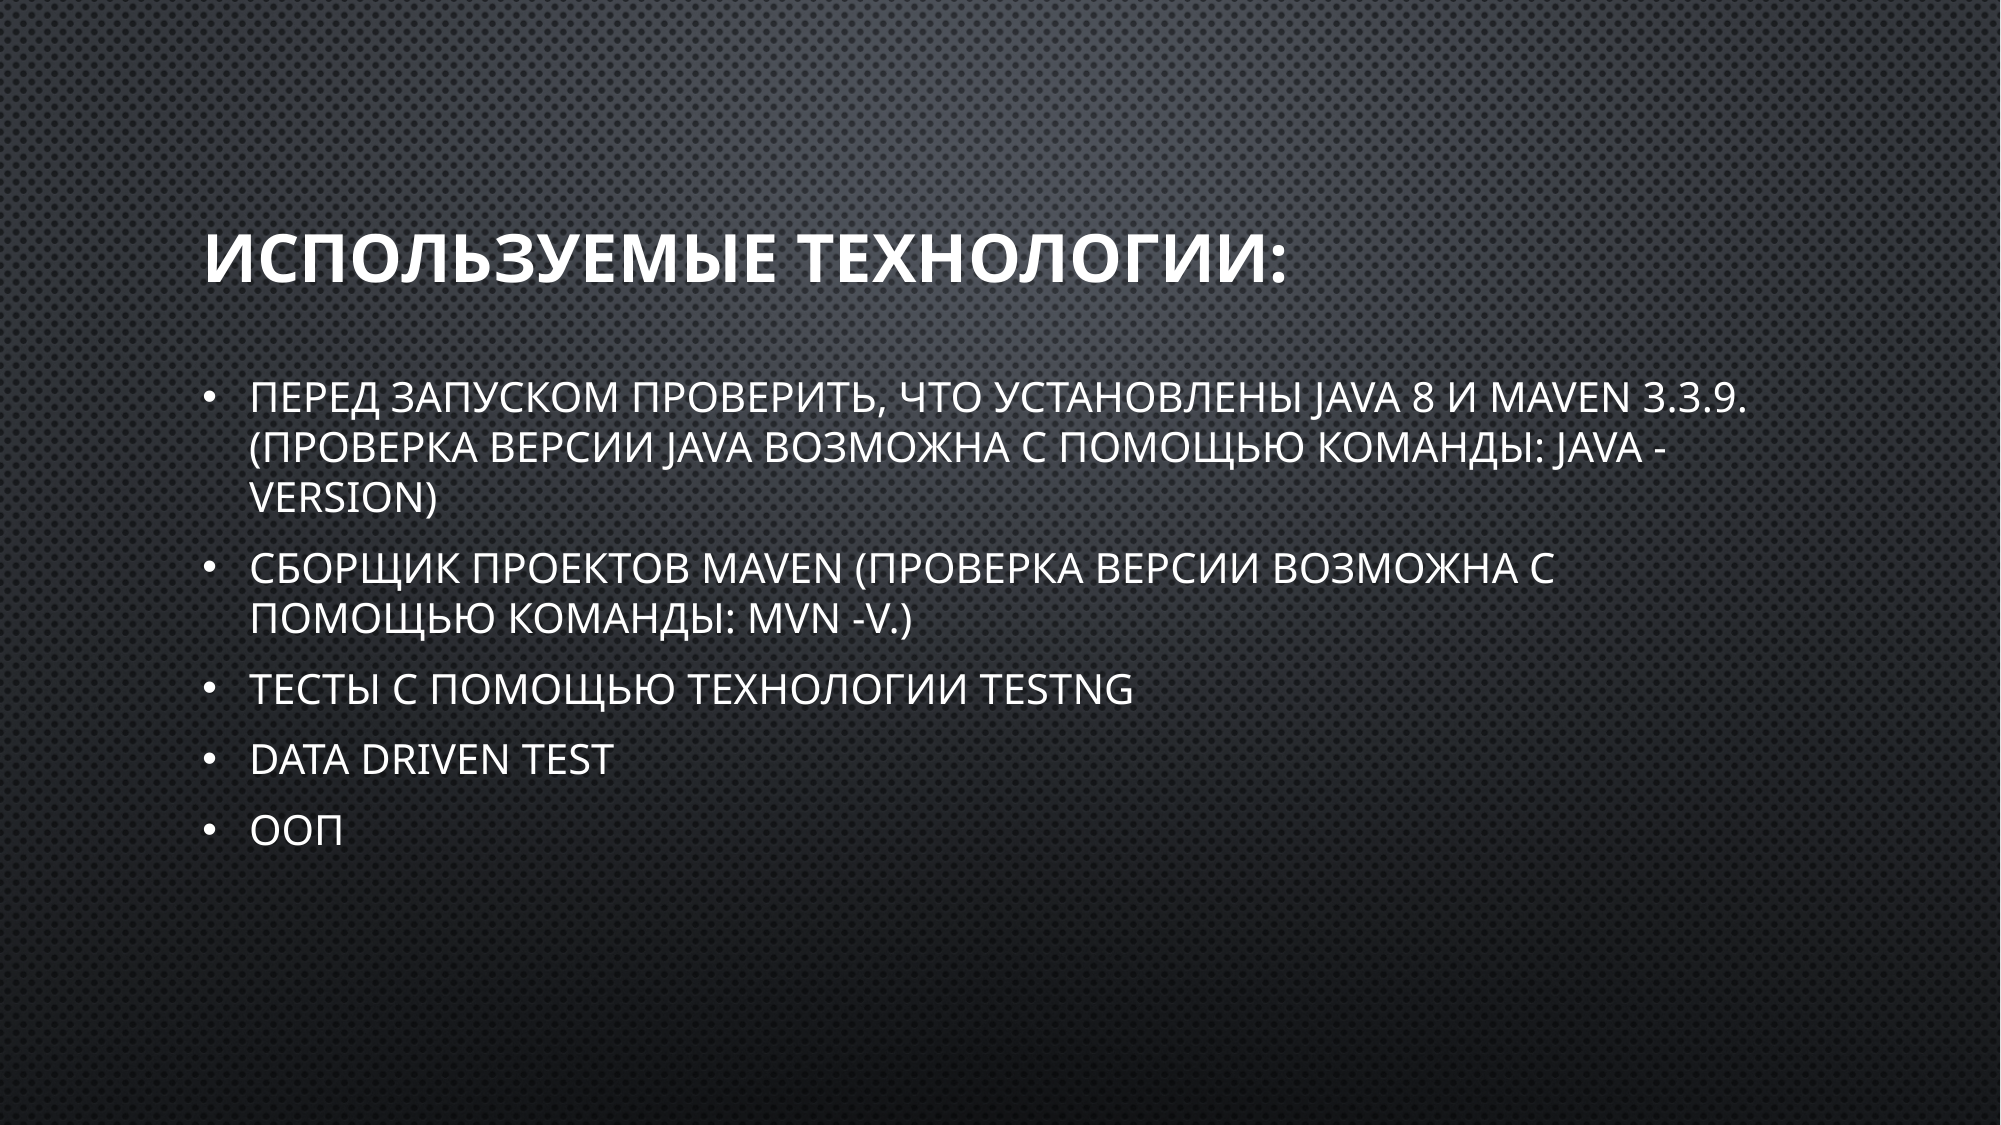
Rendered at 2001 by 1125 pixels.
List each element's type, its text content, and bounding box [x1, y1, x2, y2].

list Перед запуском проверить, что установлены Java 8 и Maven 3.3.9. (Проверка версии Java возможна с помощью команды: java -version) Сборщик проектов Maven (Проверка версии возможна с помощью команды: mvn -v.) Тесты с помощью технологии TestNG Data Driven Test ООП [187, 345, 1813, 950]
title Используемые технологии: [187, 99, 1813, 345]
